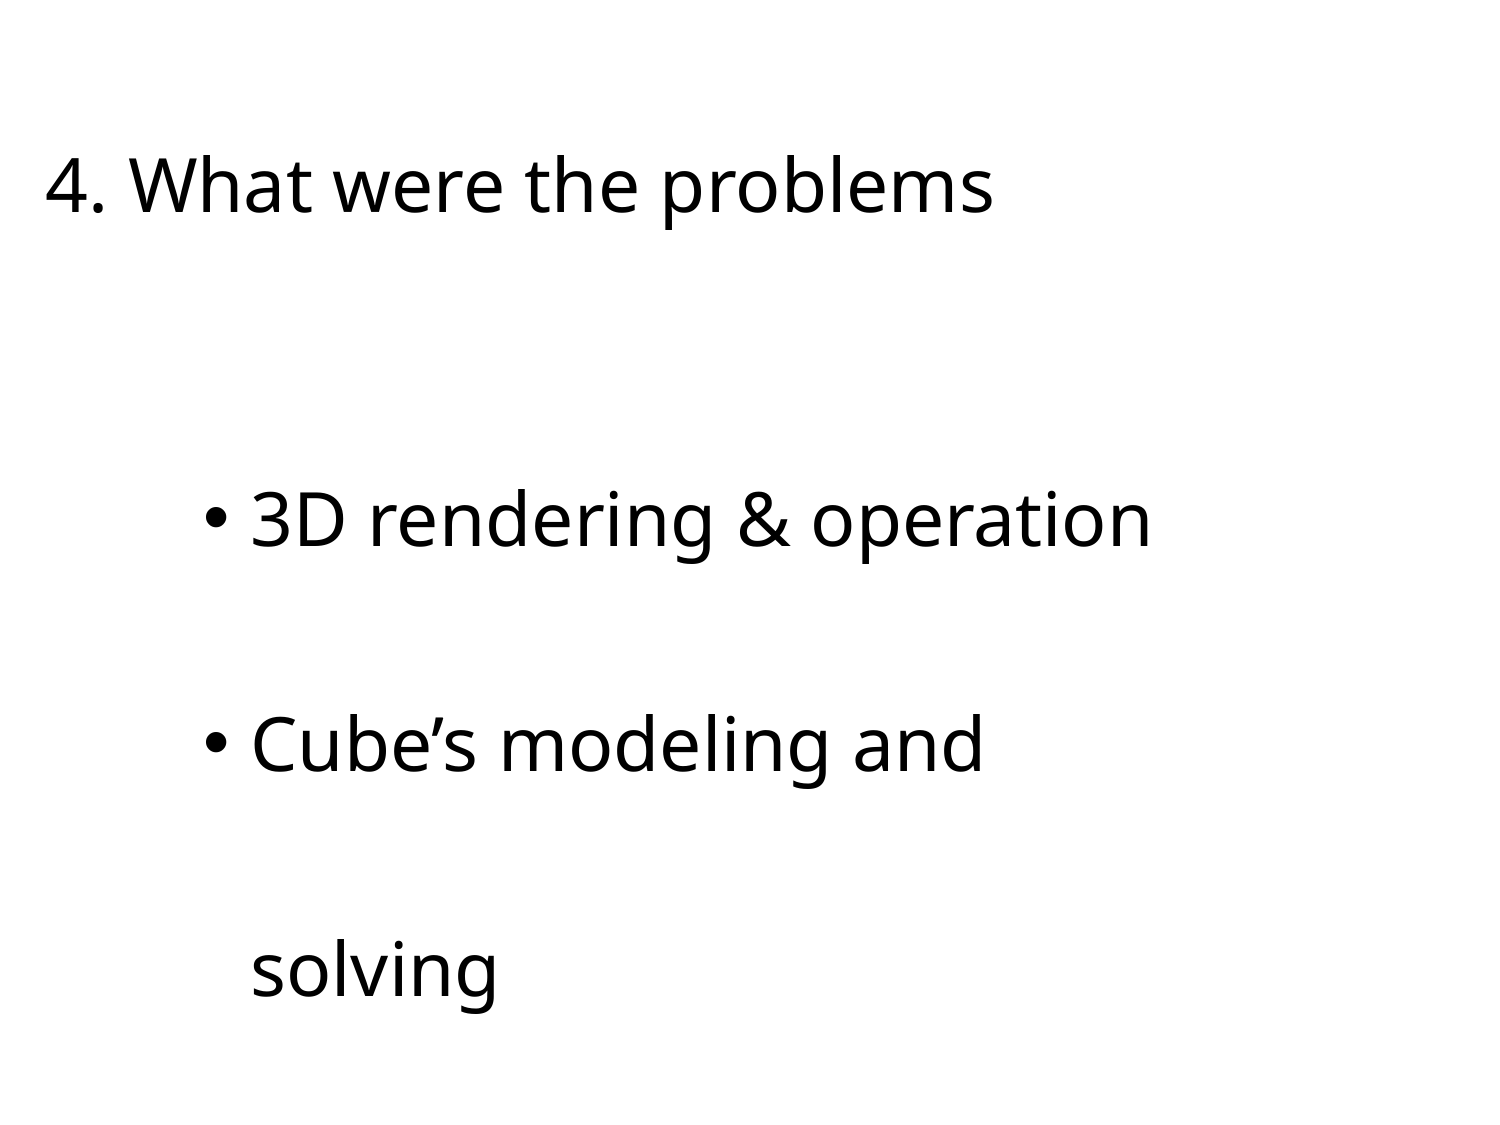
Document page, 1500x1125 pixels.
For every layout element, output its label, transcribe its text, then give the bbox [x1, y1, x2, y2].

text_box 3D rendering & operation Cube’s modeling and solving [188, 329, 1174, 1019]
text_box 4. What were the problems [30, 129, 1357, 235]
